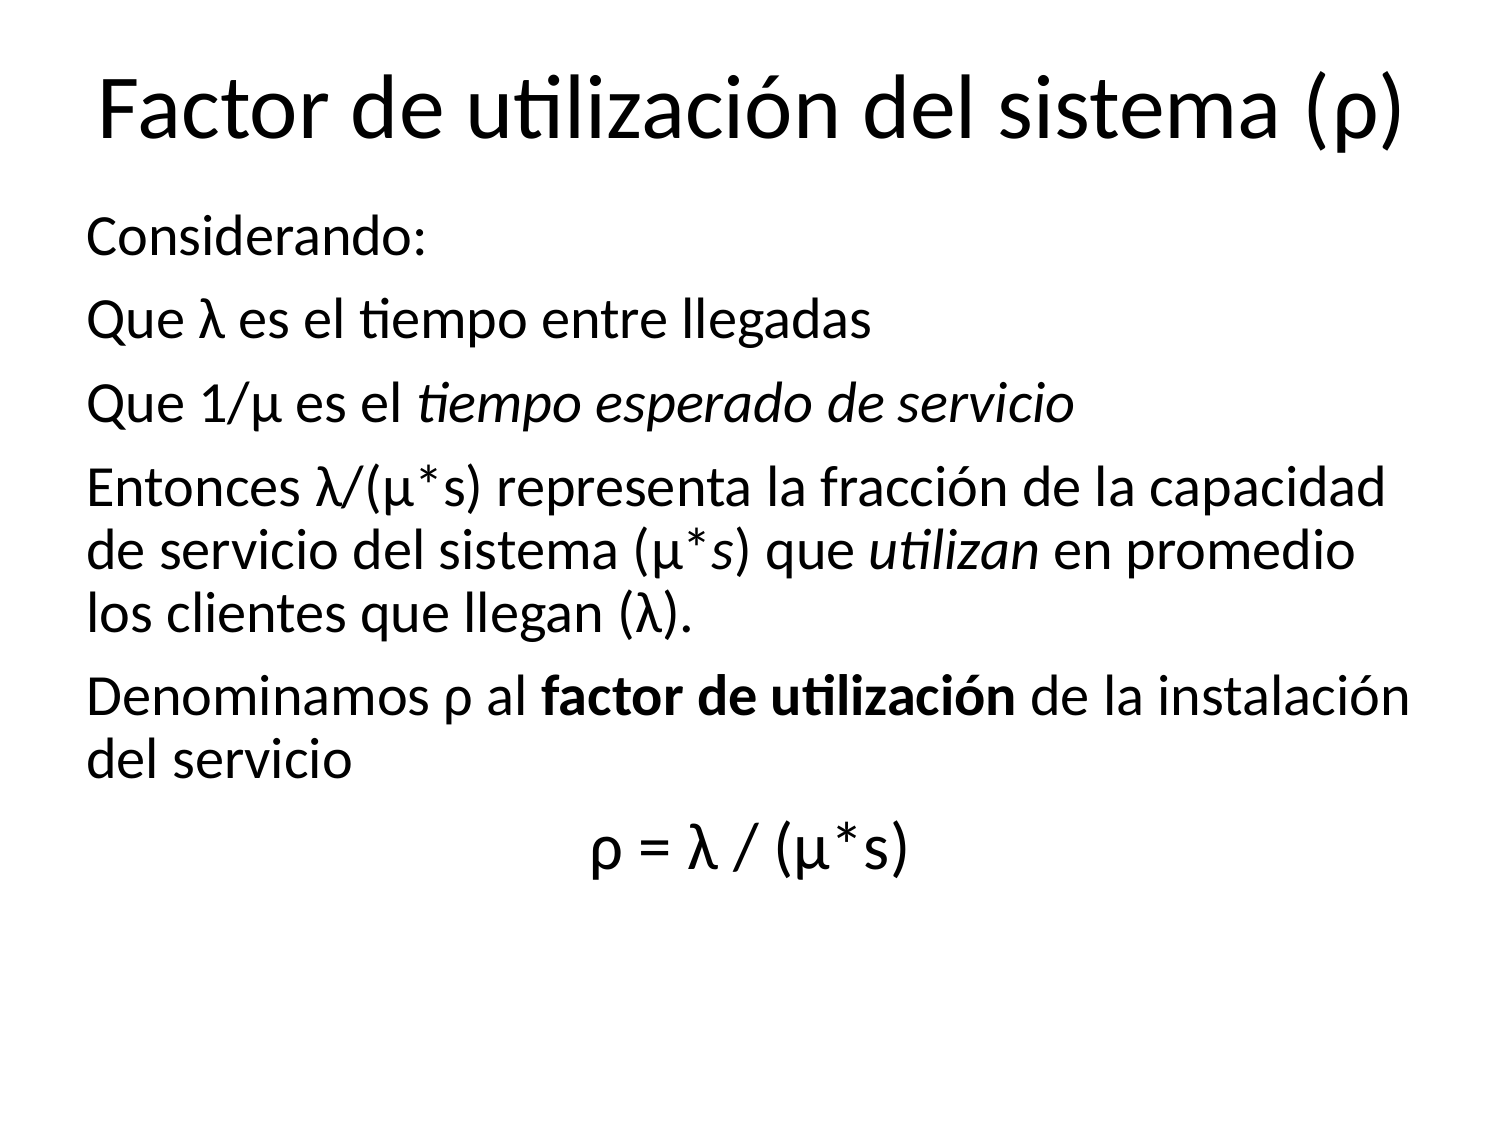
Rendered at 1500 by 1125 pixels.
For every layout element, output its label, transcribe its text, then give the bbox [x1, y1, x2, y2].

list Considerando: Que λ es el tiempo entre llegadas Que 1/μ es el tiempo esperado de servicio Entonces λ/(μ*s) representa la fracción de la capacidad de servicio del sistema (μ*s) que utilizan en promedio los clientes que llegan (λ). Denominamos ρ al factor de utilización de la instalación del servicio ρ = λ / (μ*s) [71, 197, 1429, 1014]
title Factor de utilización del sistema (ρ) [35, 0, 1469, 218]
